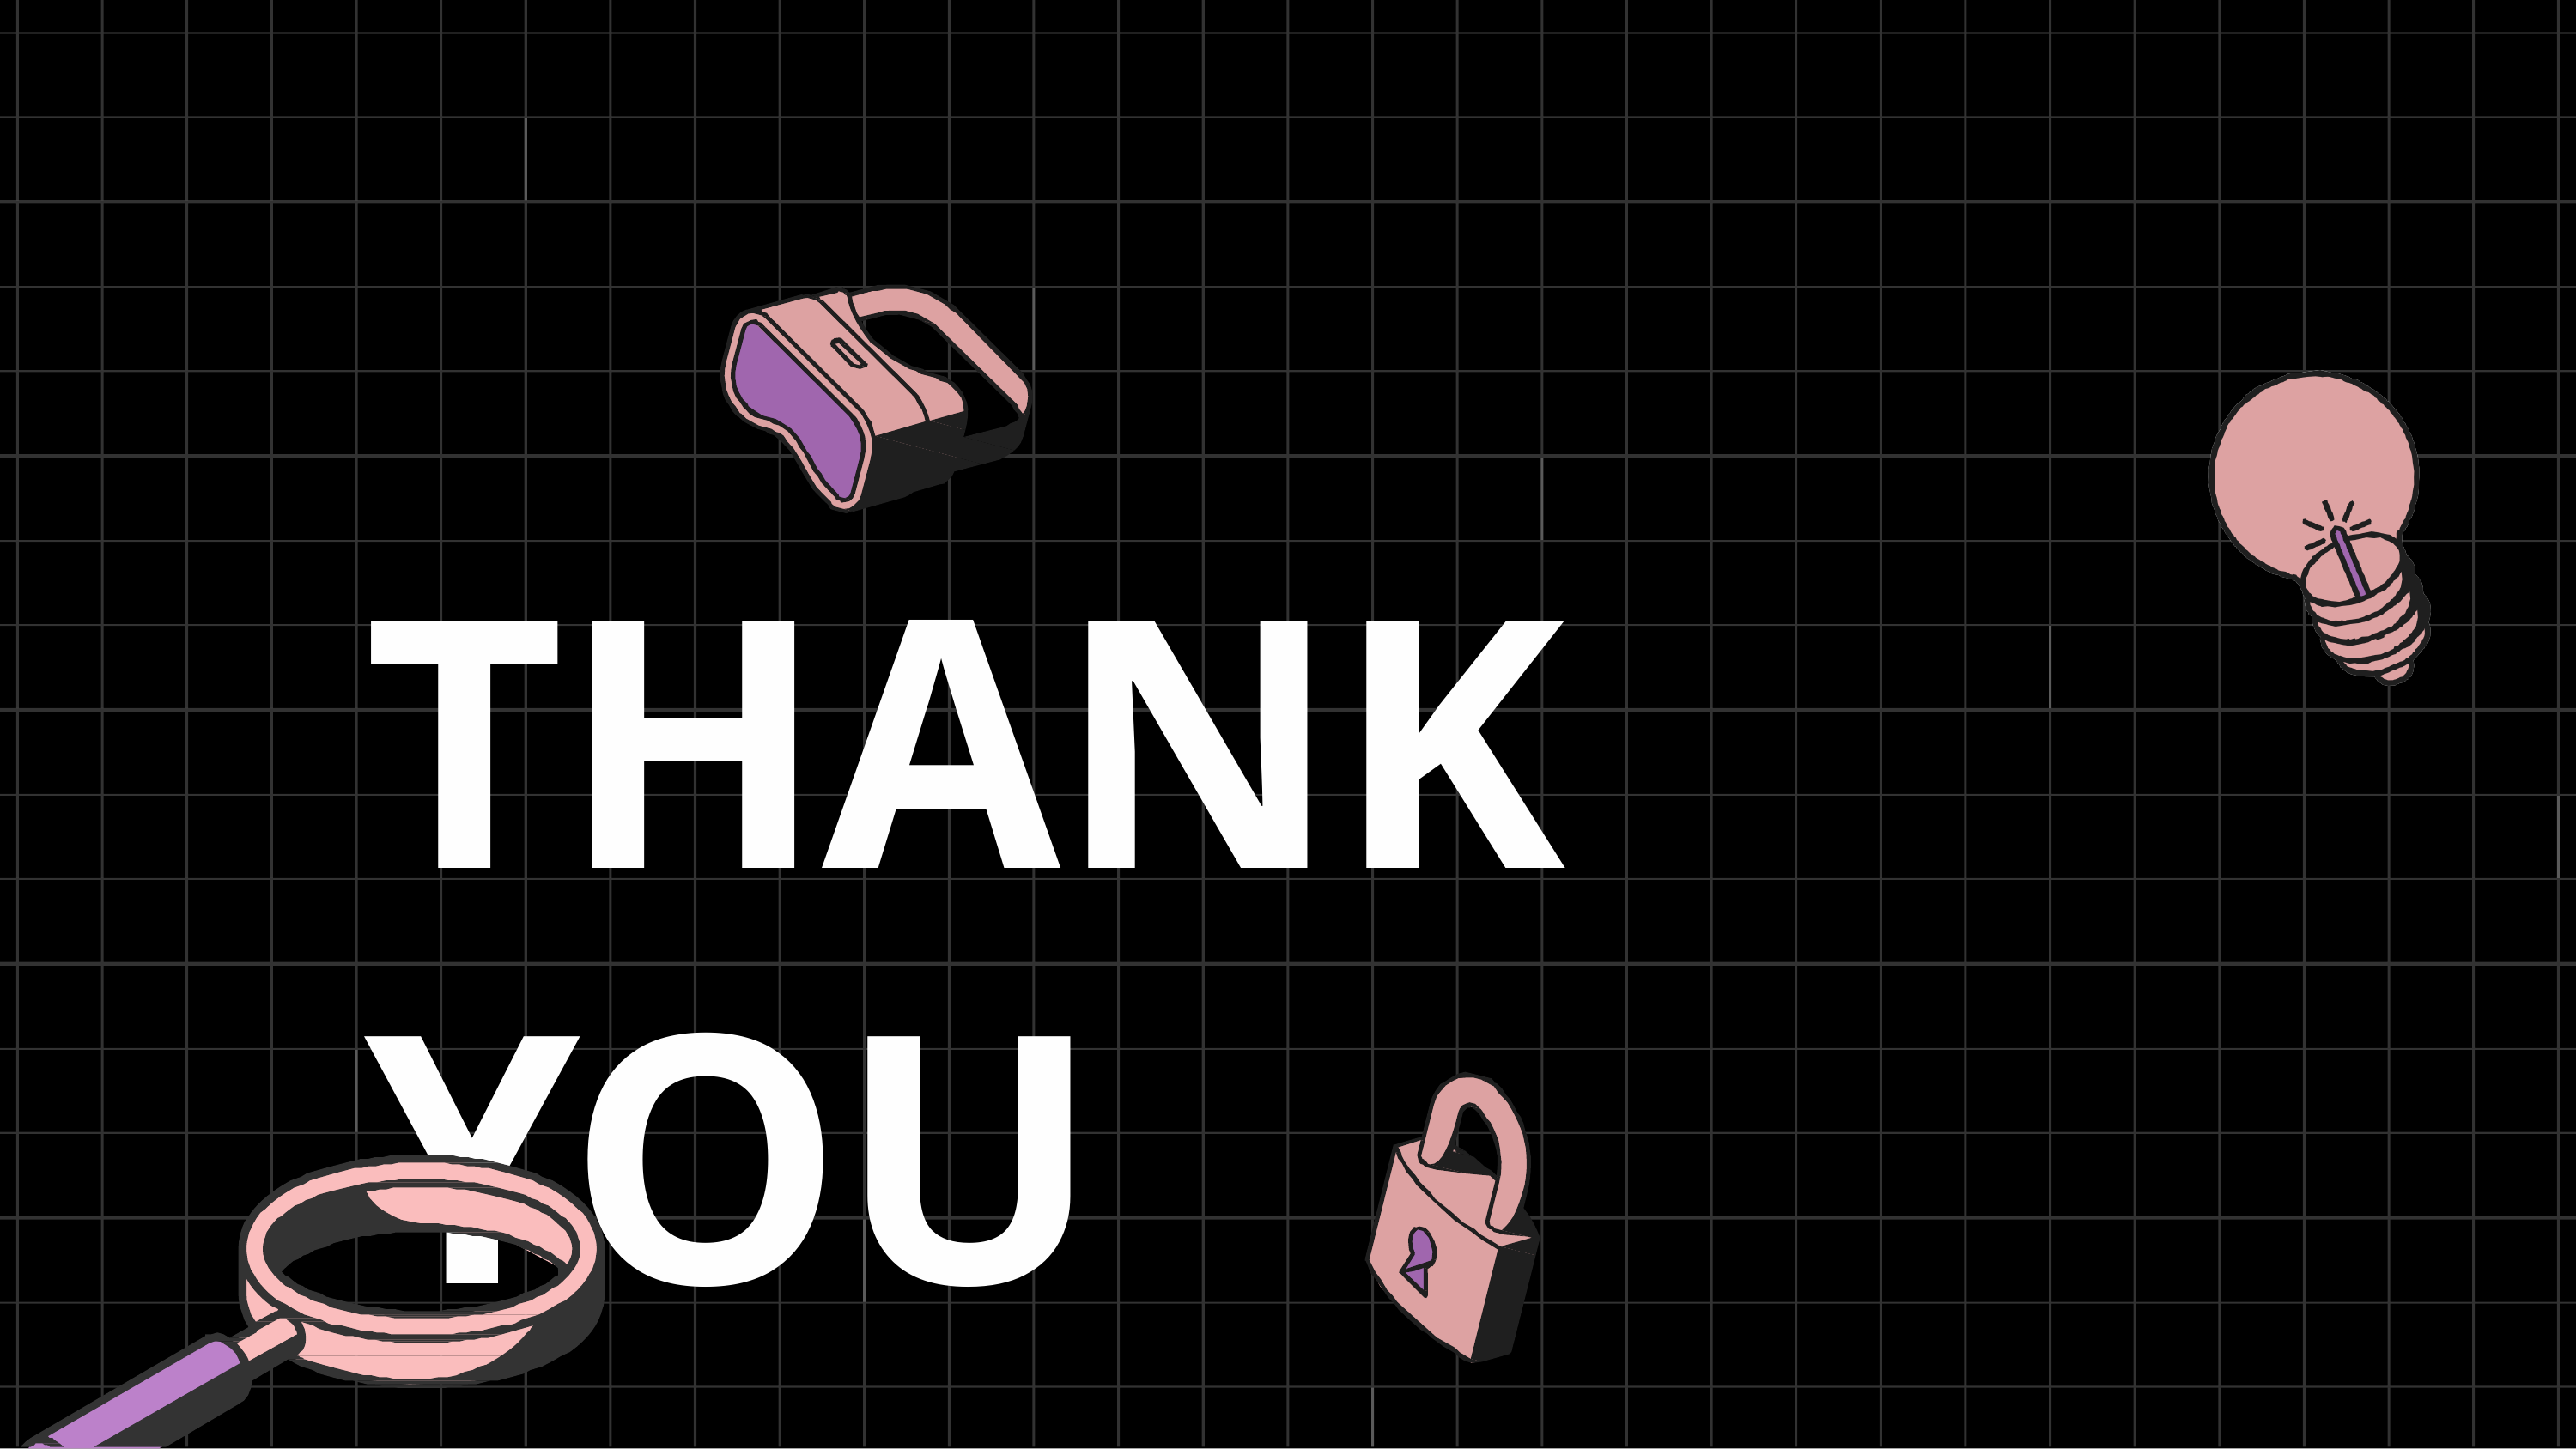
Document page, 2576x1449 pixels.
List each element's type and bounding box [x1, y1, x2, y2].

text_box [0, 0, 2576, 1449]
